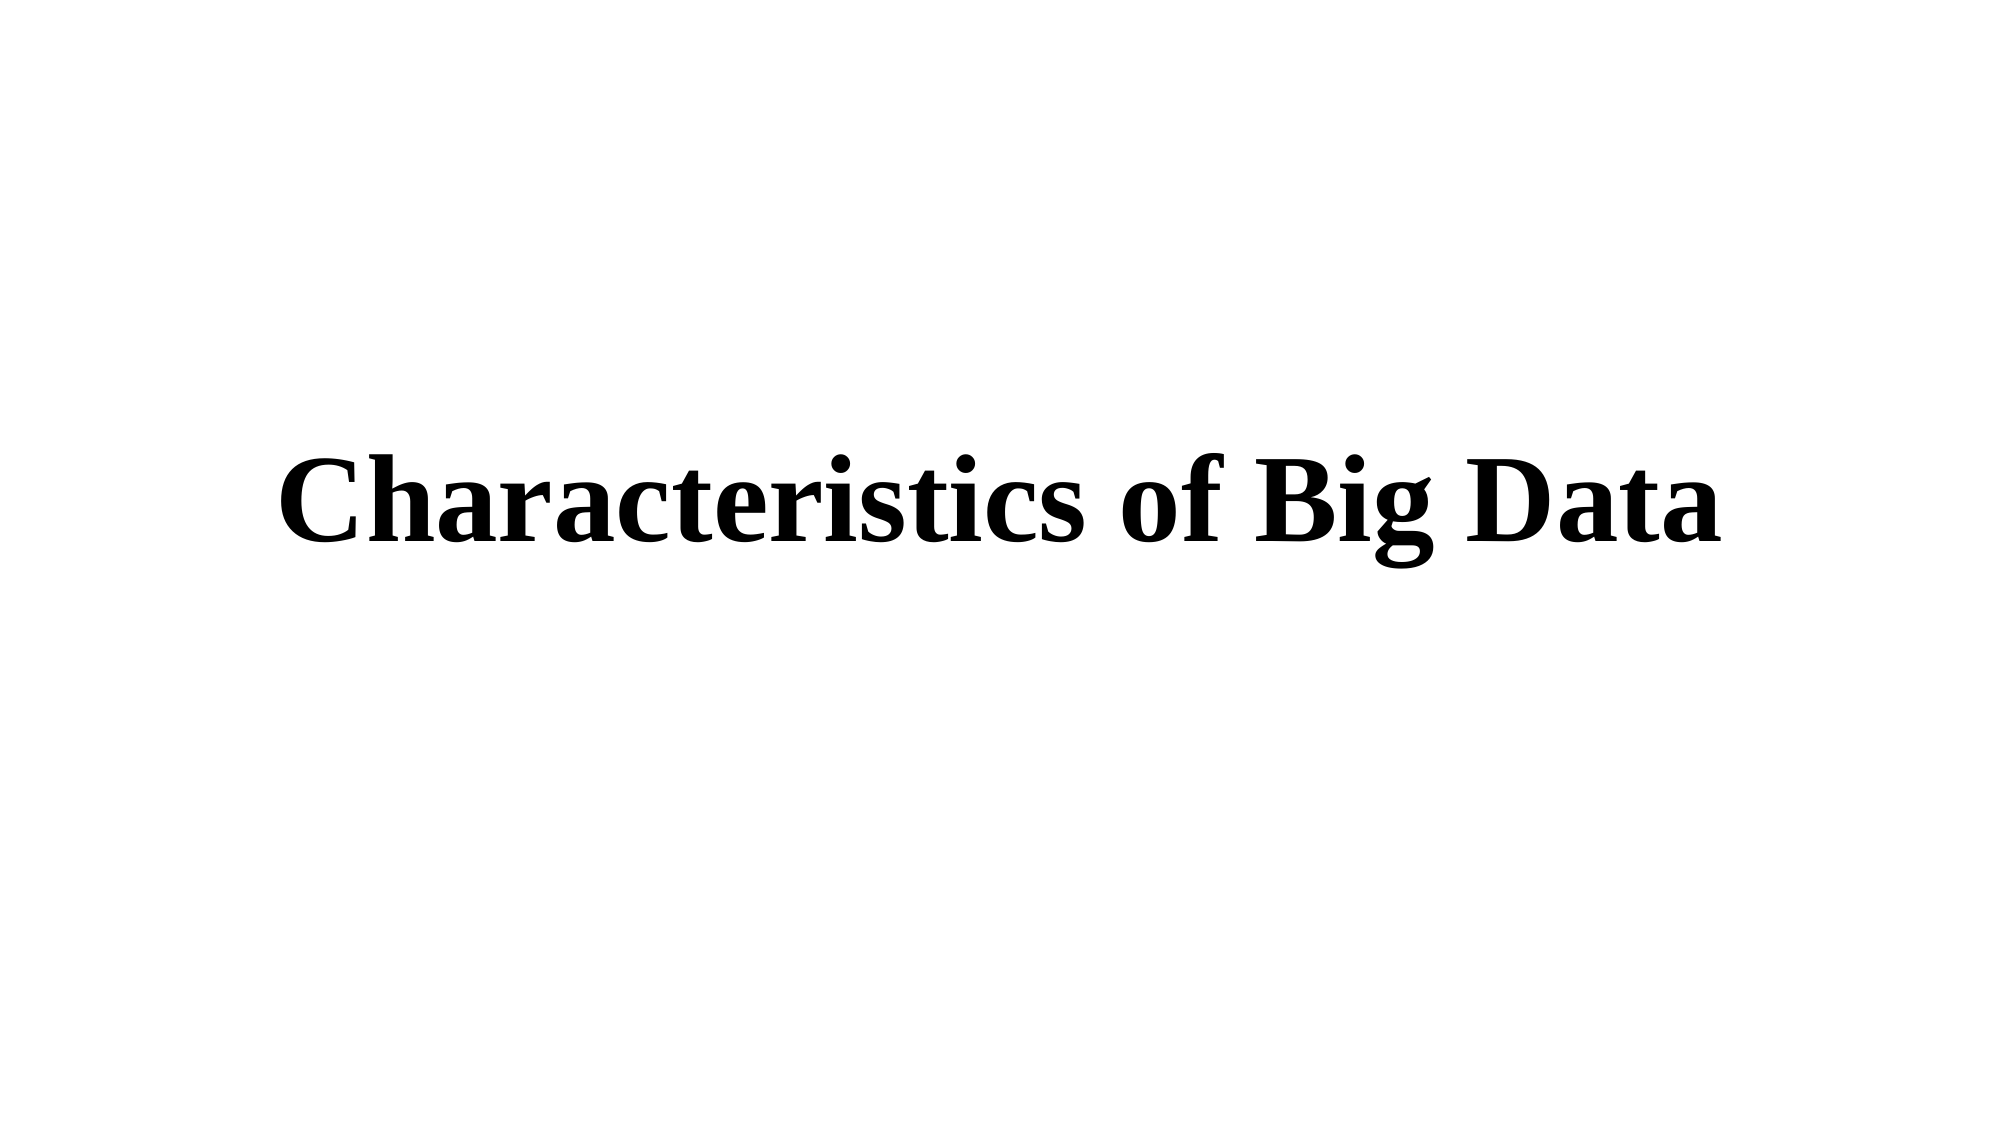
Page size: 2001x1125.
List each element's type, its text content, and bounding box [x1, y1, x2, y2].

title Characteristics of Big Data [249, 184, 1750, 576]
